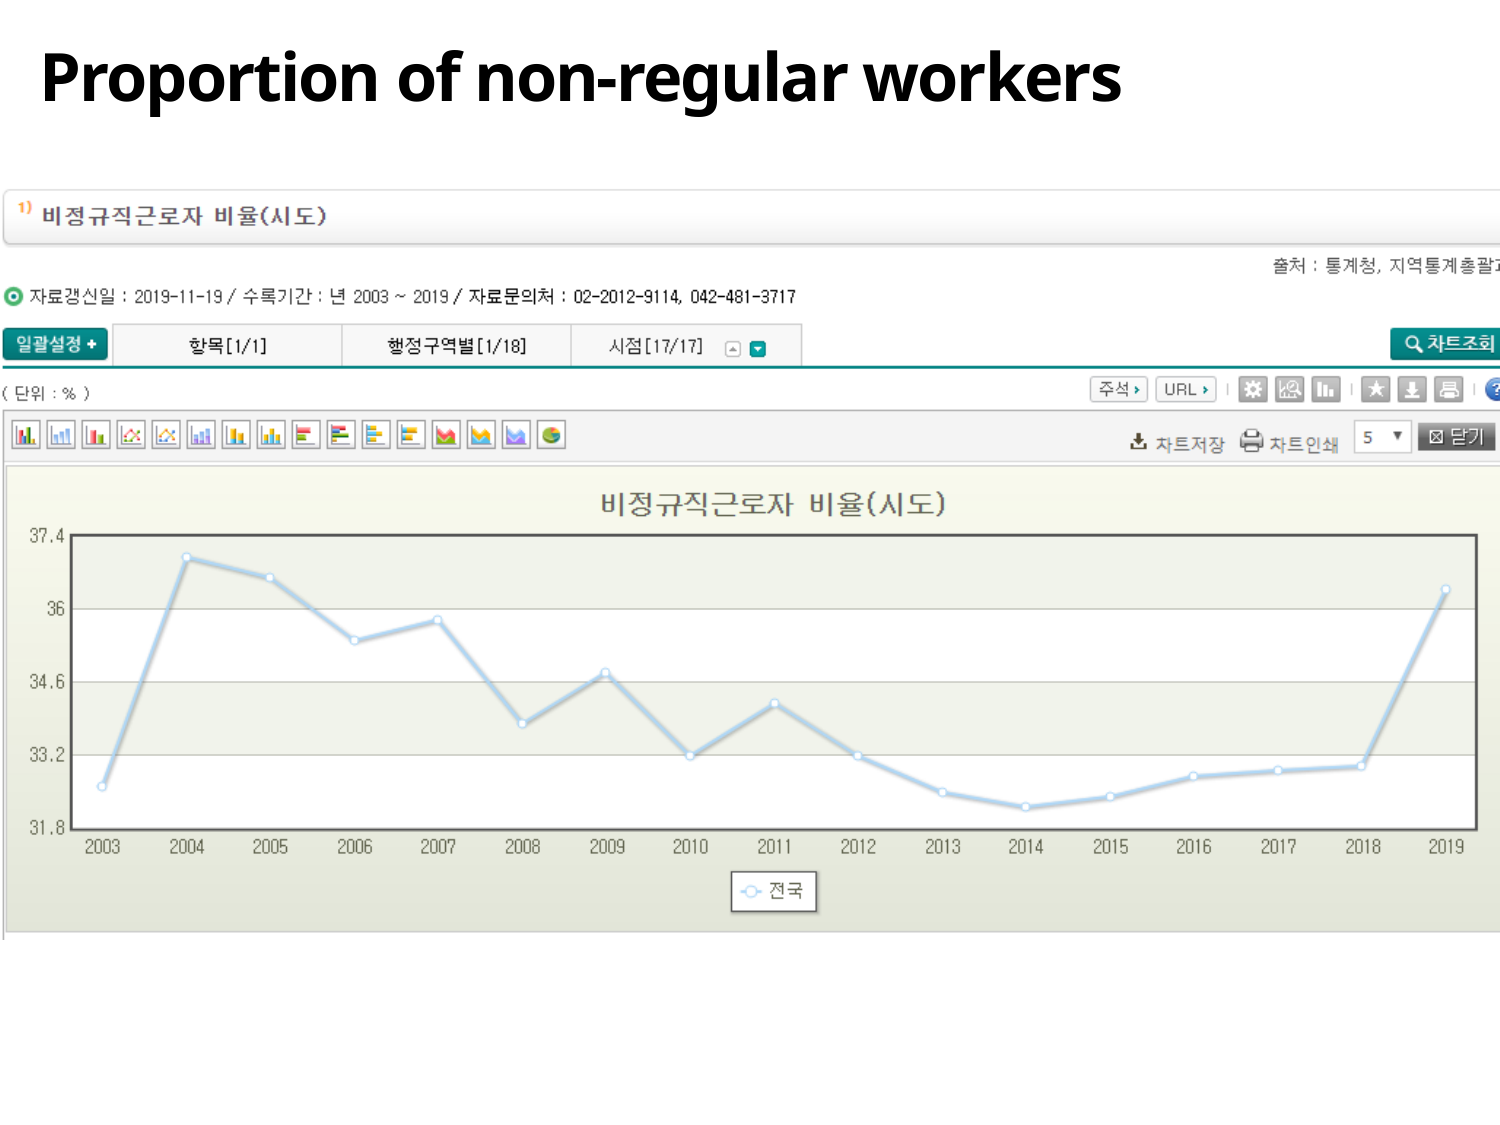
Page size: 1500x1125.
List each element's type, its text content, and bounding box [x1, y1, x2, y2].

text_box Proportion of non-regular workers [24, 24, 1464, 125]
picture [0, 185, 1500, 940]
